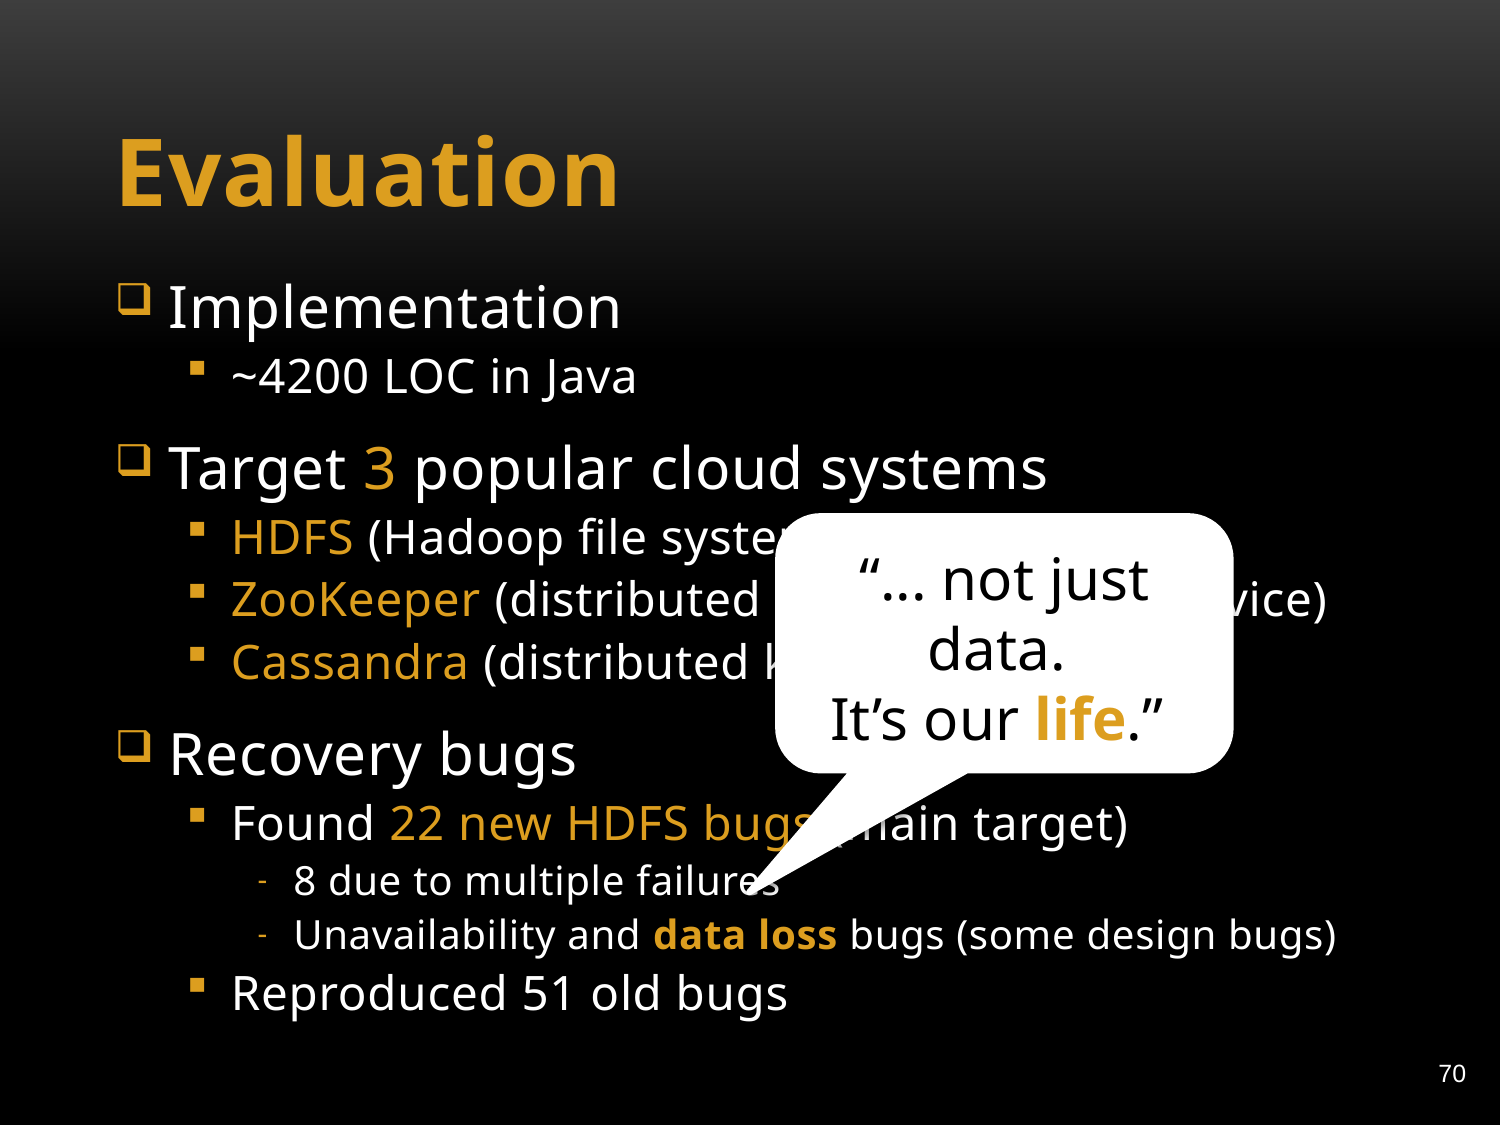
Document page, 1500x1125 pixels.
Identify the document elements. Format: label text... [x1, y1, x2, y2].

list Implementation ~4200 LOC in Java Target 3 popular cloud systems HDFS (Hadoop file system) ZooKeeper (distributed synchronization service) Cassandra (distributed key-value store) Recovery bugs Found 22 new HDFS bugs (main target) 8 due to multiple failures Unavailability and data loss bugs (some design bugs) Reproduced 51 old bugs [99, 262, 1400, 1043]
text_box “... not just data. It’s our life.” [748, 515, 1232, 893]
title Evaluation [99, 45, 1400, 233]
slide_number 70 [1318, 1042, 1482, 1103]
